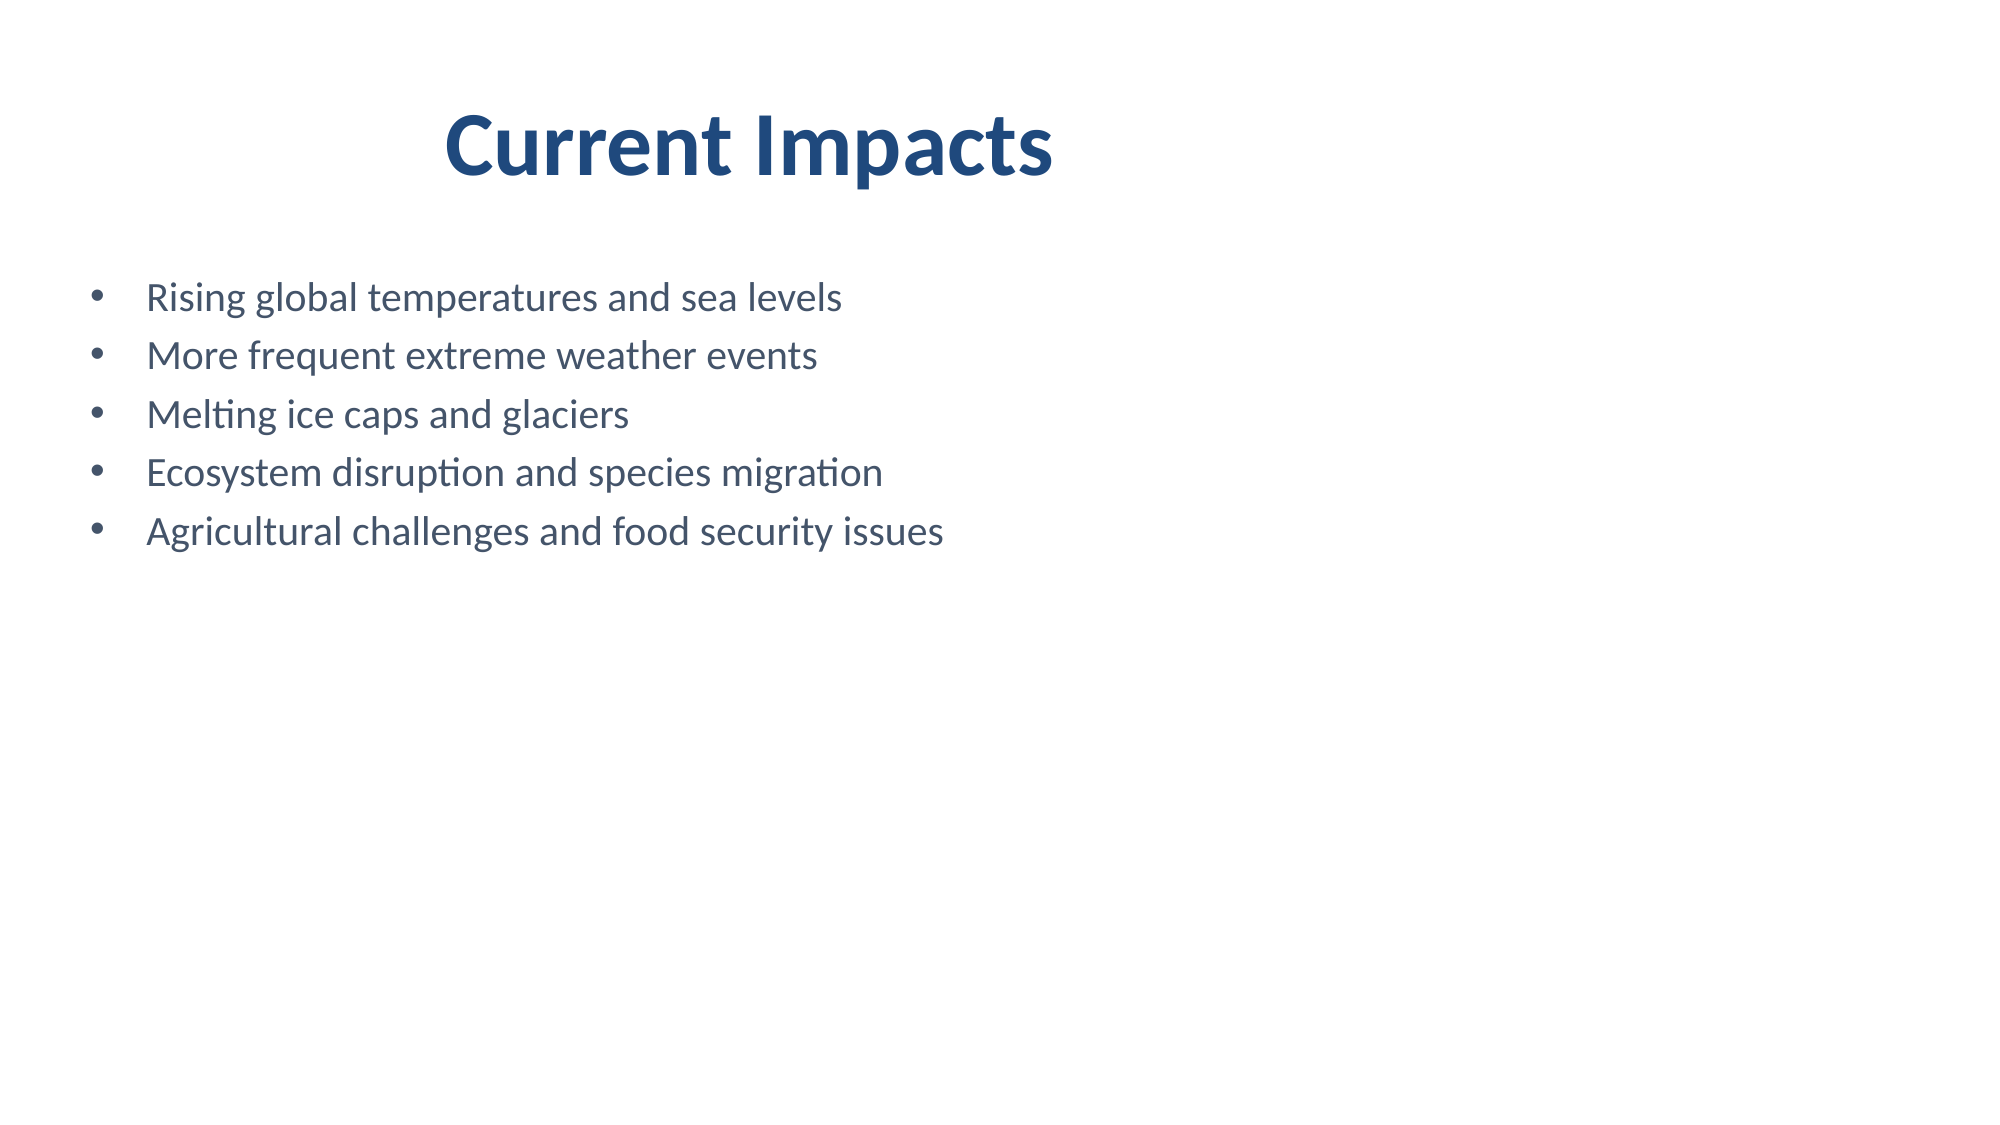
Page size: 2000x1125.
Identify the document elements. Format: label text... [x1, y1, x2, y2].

list Rising global temperatures and sea levels More frequent extreme weather events Melting ice caps and glaciers Ecosystem disruption and species migration Agricultural challenges and food security issues [75, 262, 1425, 1005]
title Current Impacts [75, 45, 1425, 233]
